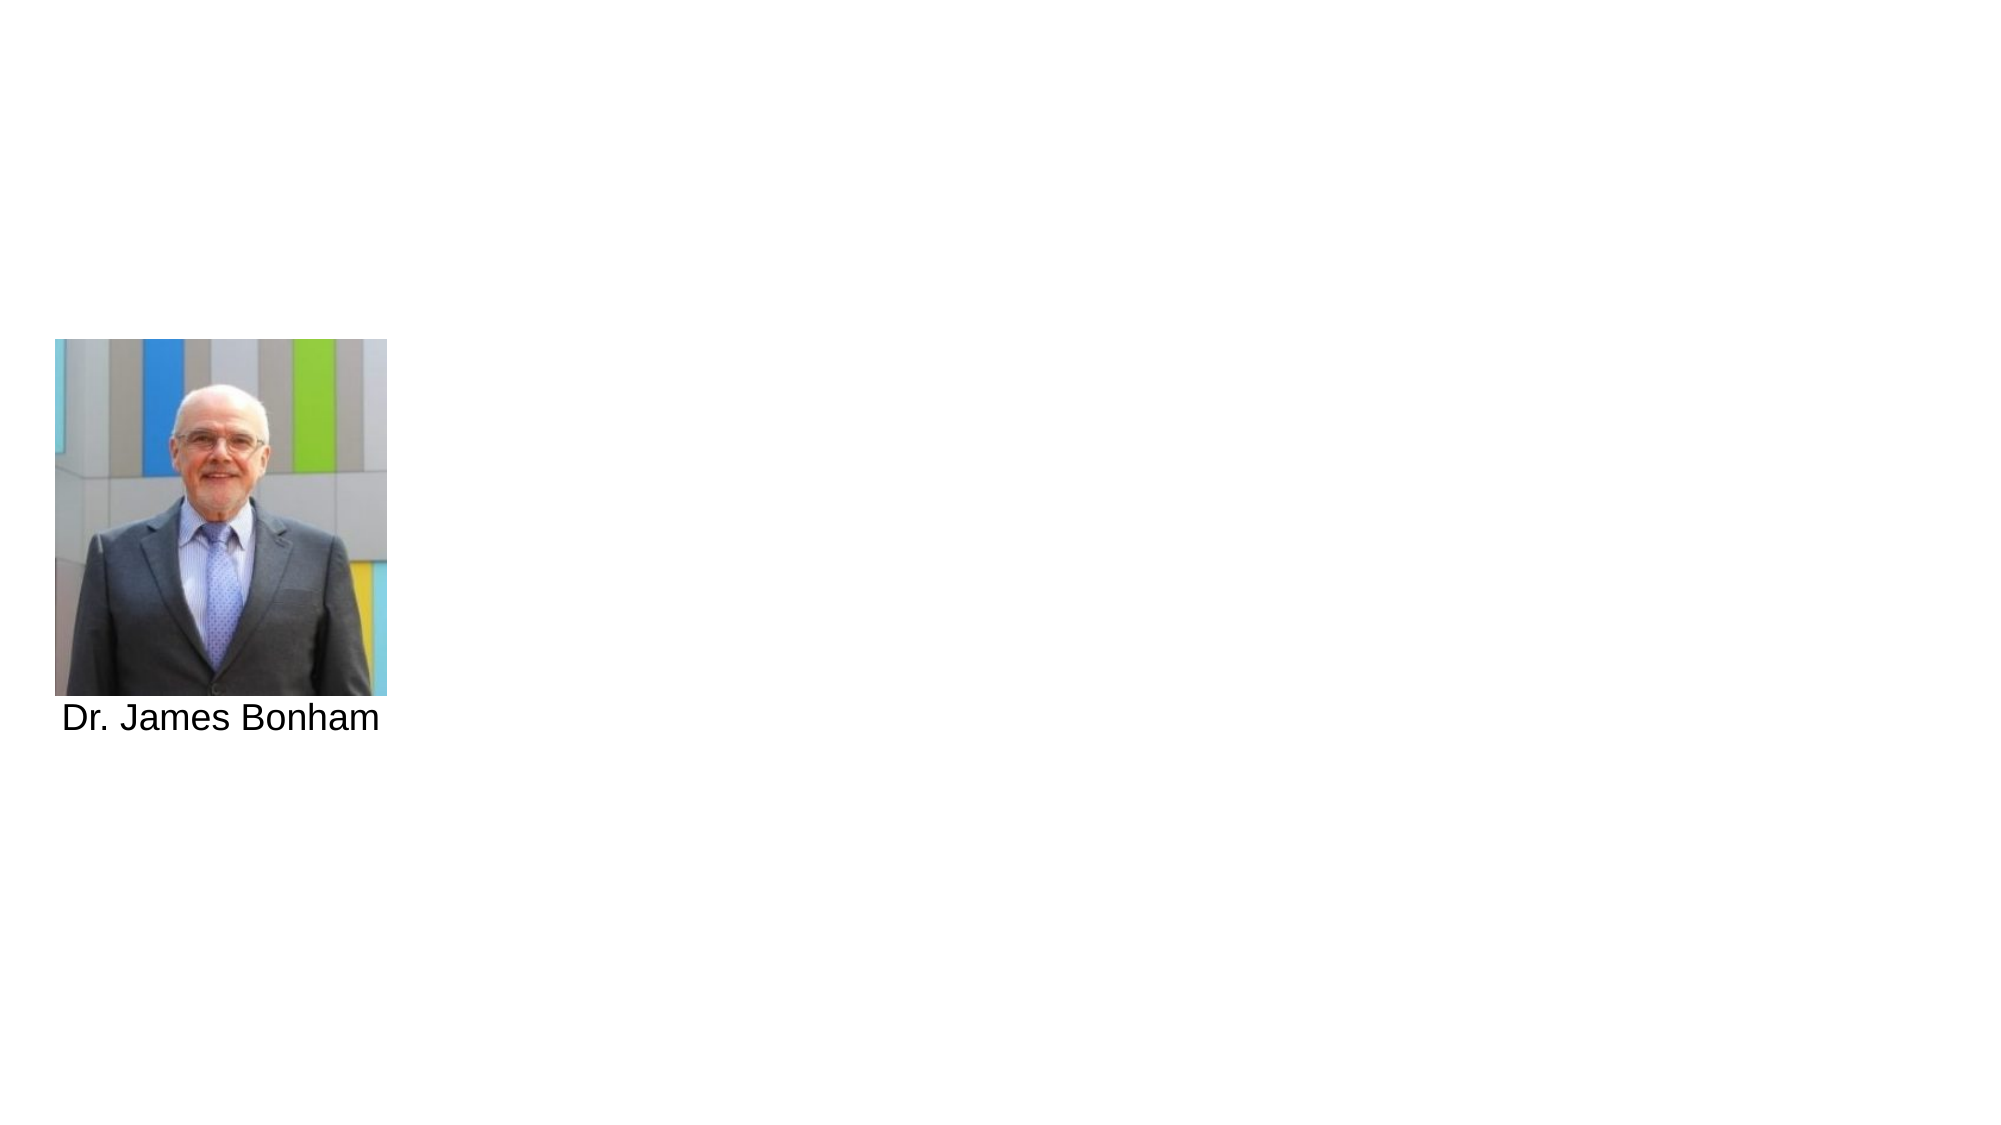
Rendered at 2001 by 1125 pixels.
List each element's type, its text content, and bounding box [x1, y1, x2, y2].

text_box Dr. James Bonham [46, 685, 396, 746]
picture [55, 339, 387, 696]
